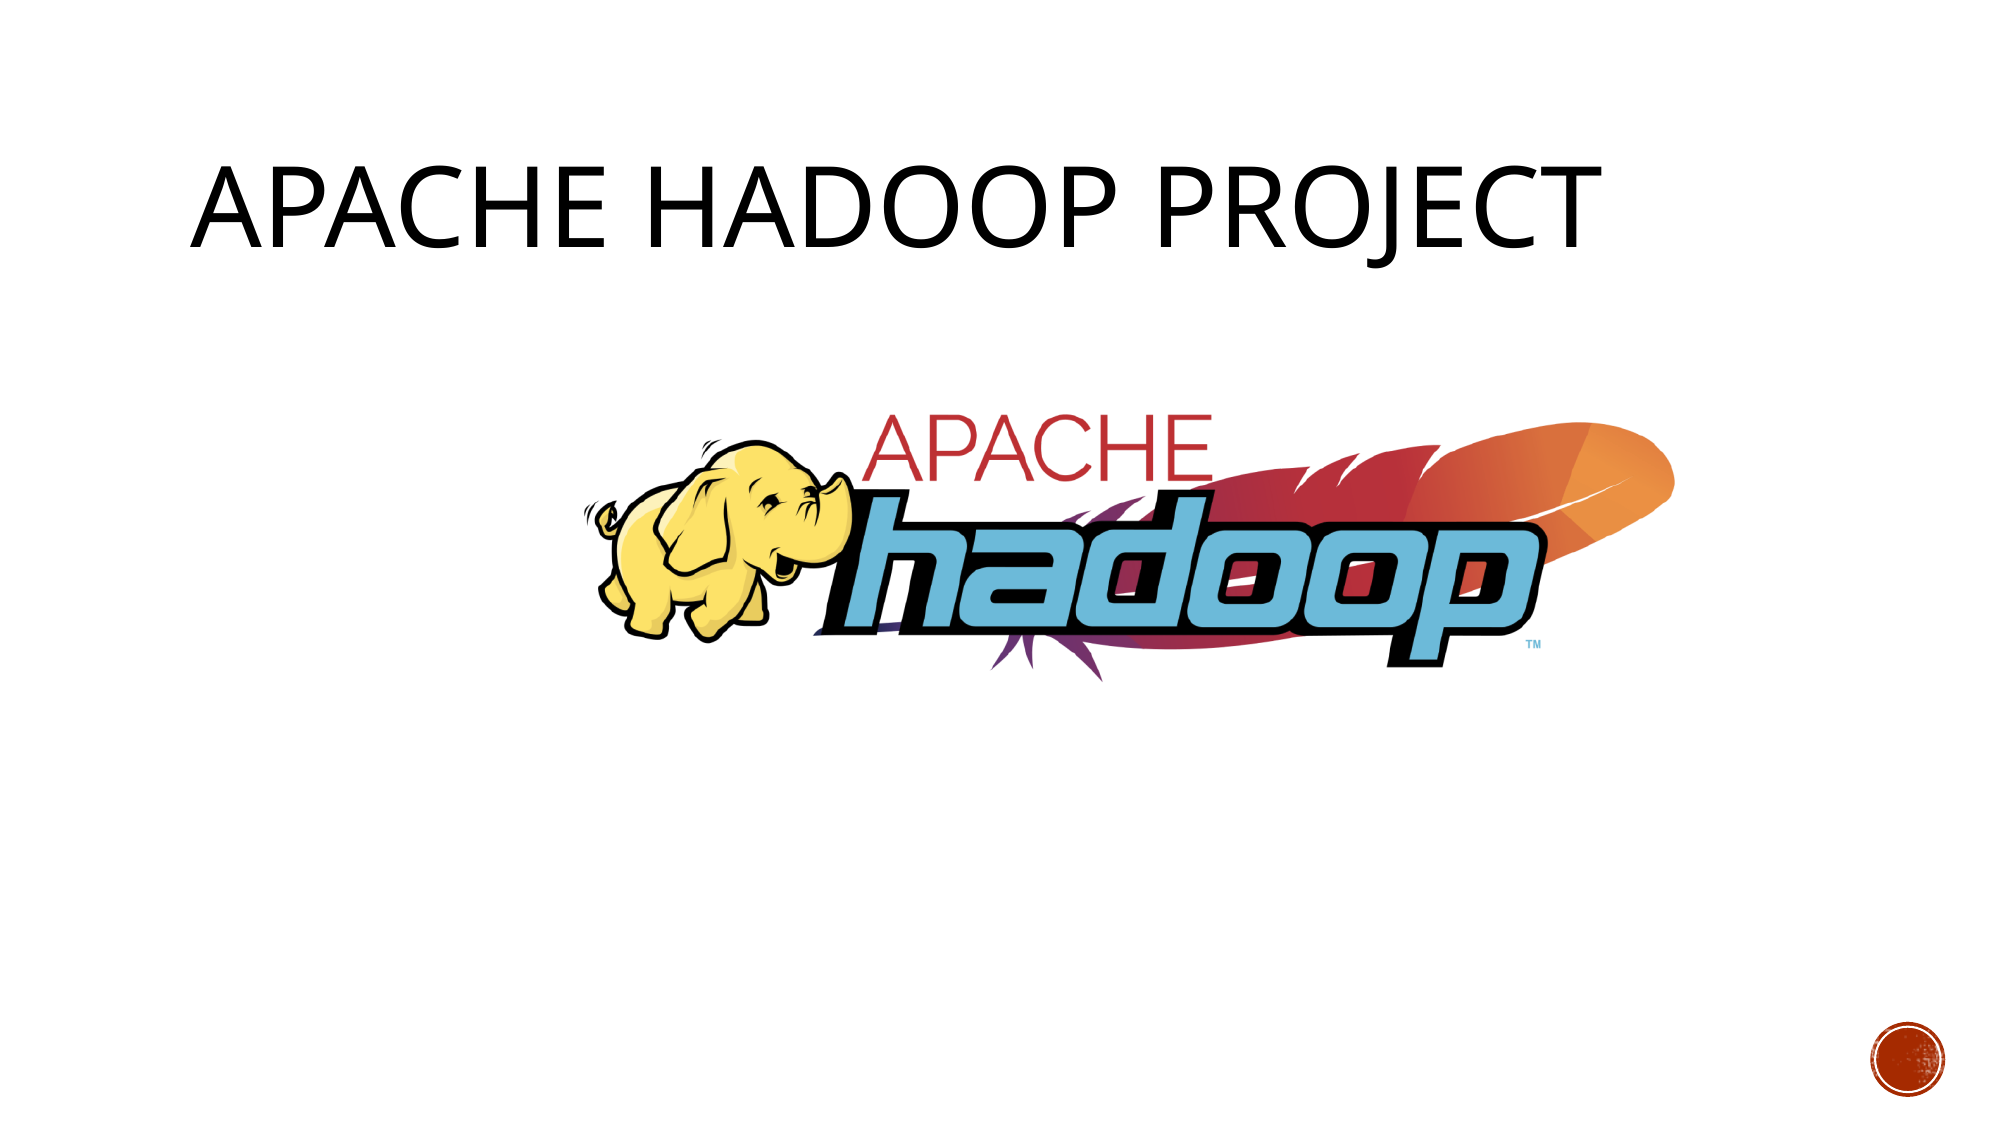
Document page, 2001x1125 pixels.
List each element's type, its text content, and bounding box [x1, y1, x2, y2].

title Apache Hadoop project [175, 79, 1826, 344]
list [550, 373, 1718, 717]
